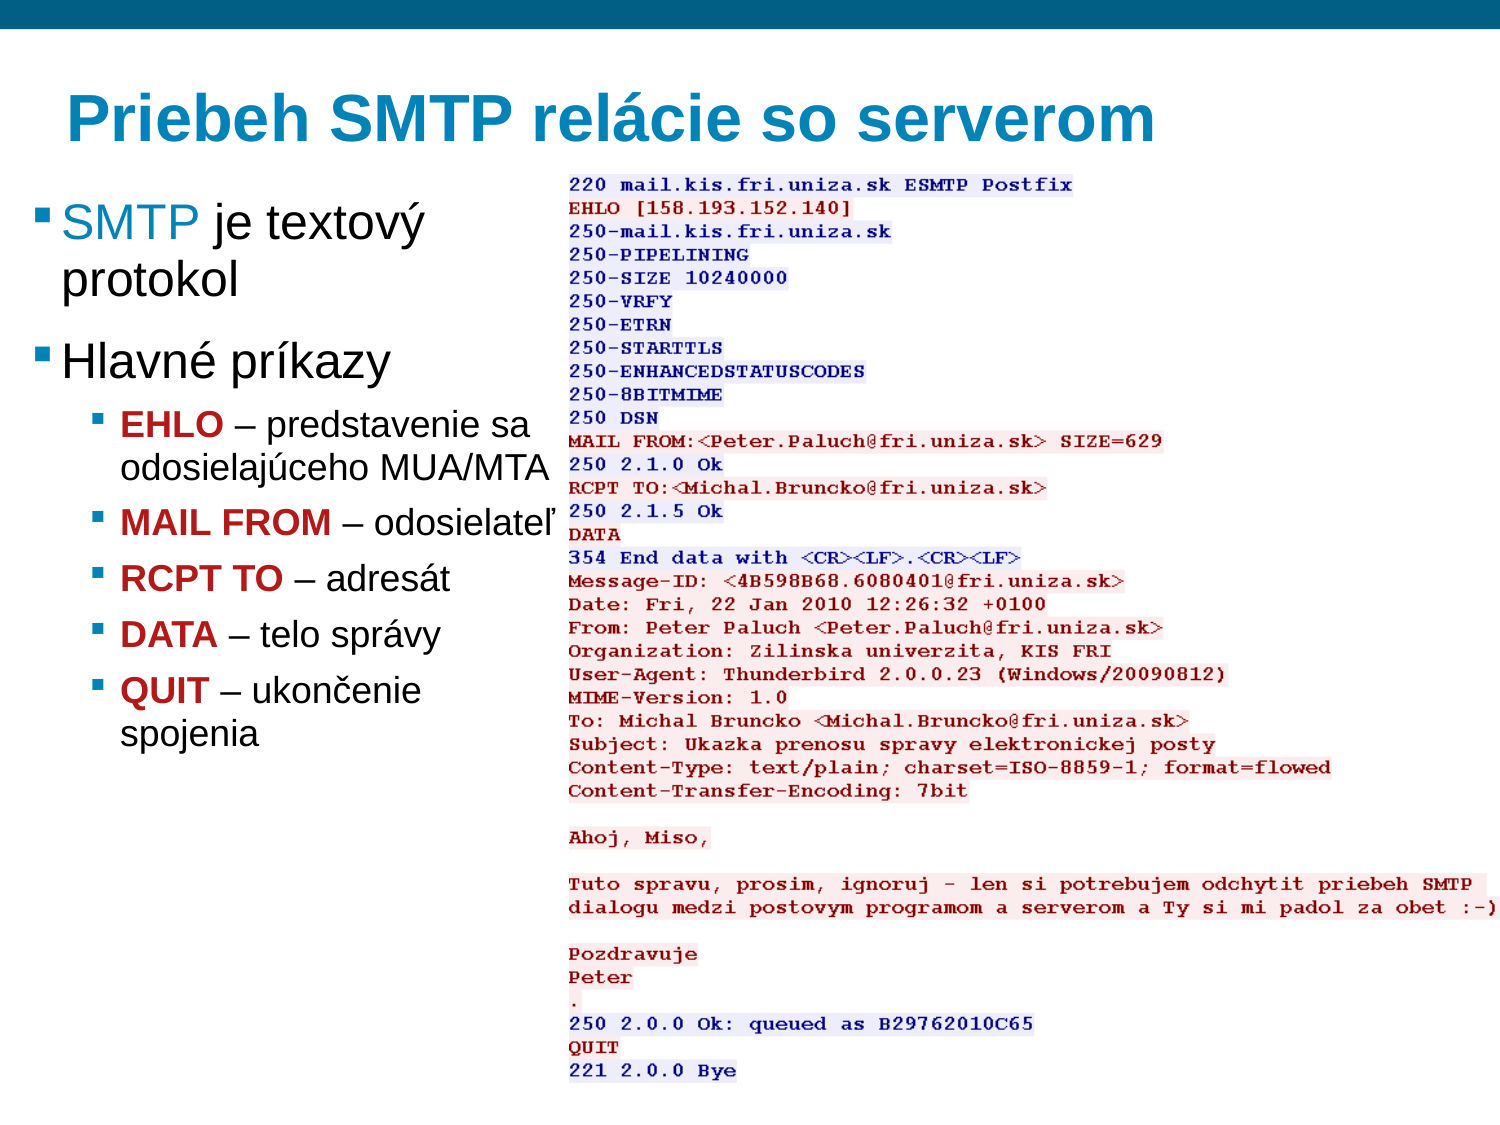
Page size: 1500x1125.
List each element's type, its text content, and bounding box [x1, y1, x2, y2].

picture [568, 174, 1500, 1083]
list SMTP je textový protokol Hlavné príkazy EHLO – predstavenie sa odosielajúceho MUA/MTA MAIL FROM – odosielateľ RCPT TO – adresát DATA – telo správy QUIT – ukončenie spojenia [17, 187, 563, 1075]
title Priebeh SMTP relácie so serverom [53, 50, 1447, 163]
